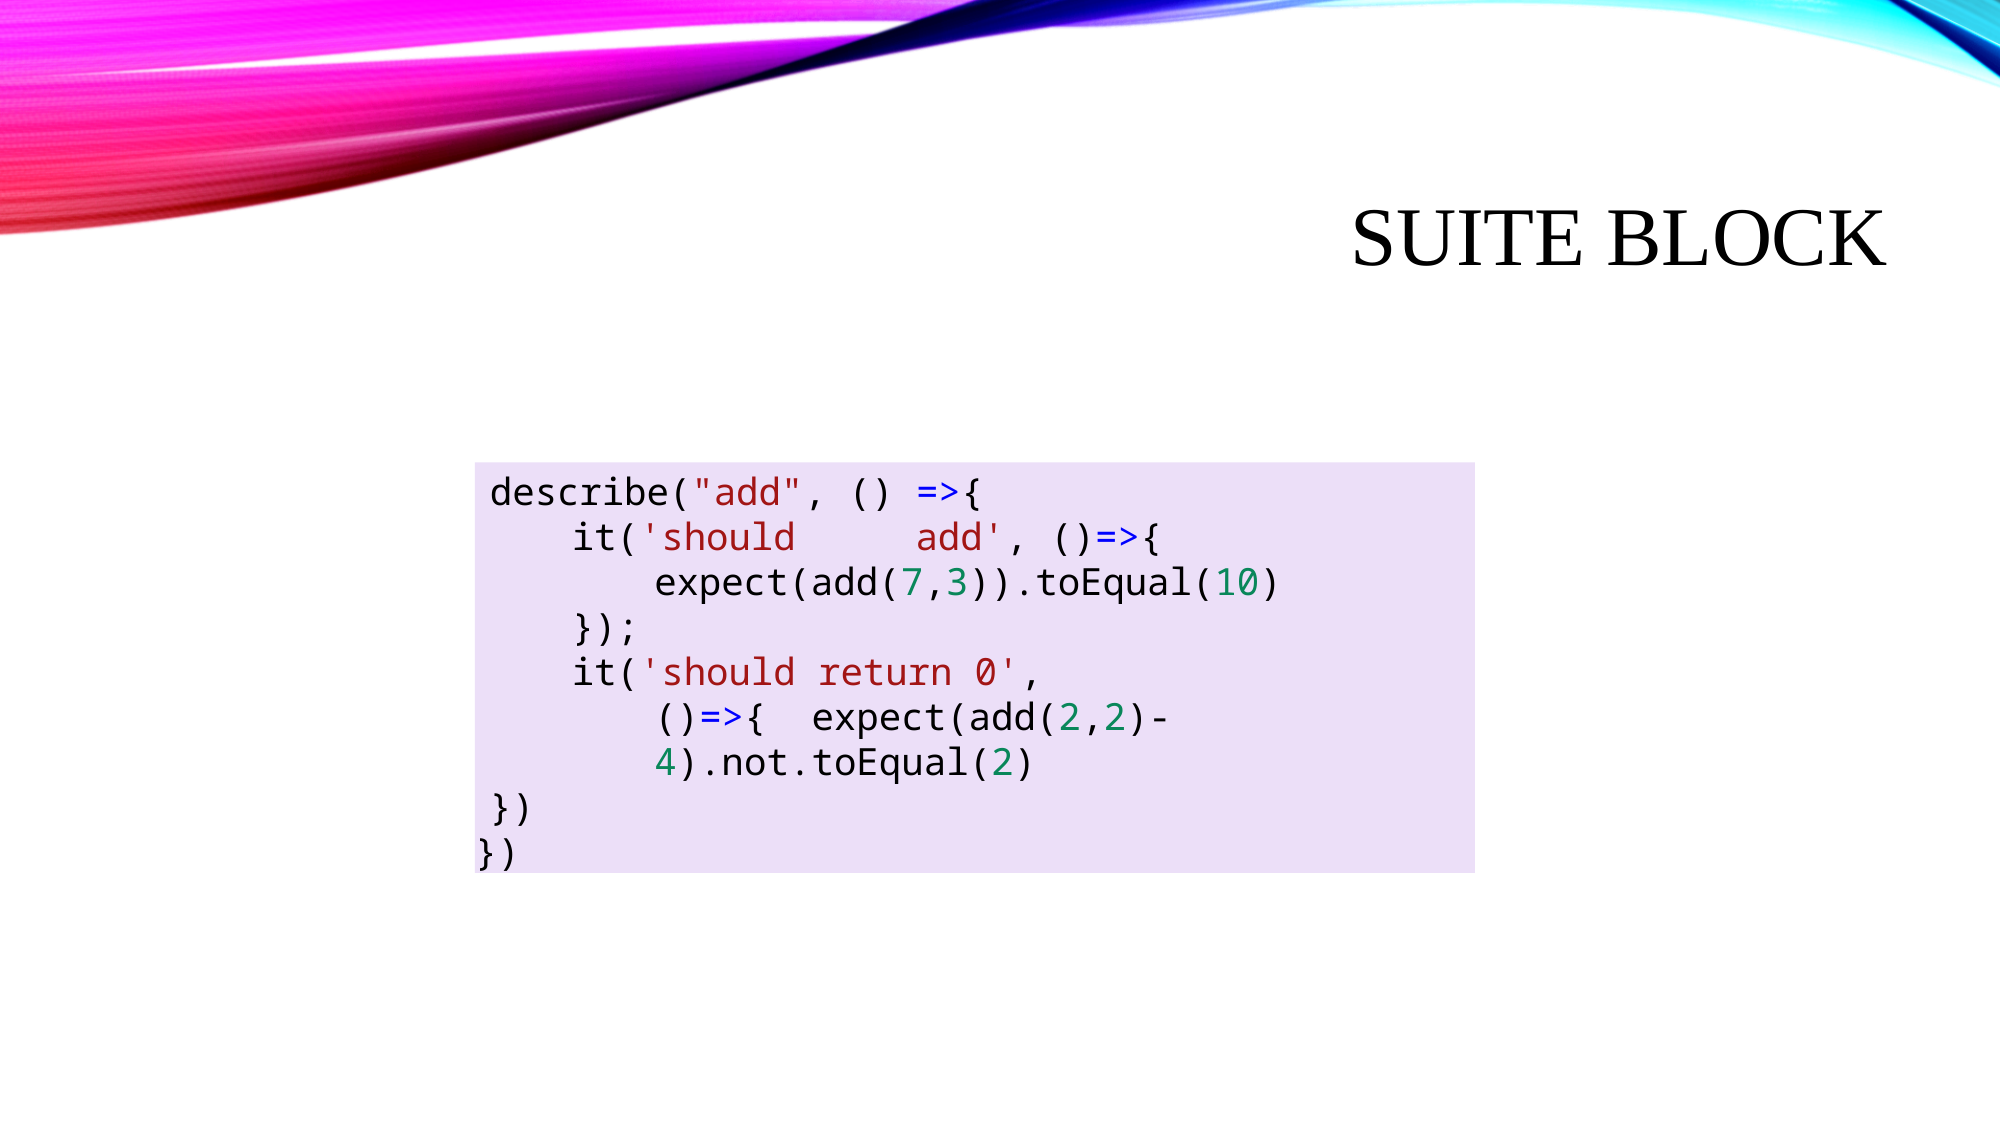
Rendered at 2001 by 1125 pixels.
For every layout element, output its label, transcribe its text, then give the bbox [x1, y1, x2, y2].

picture [1910, 0, 2000, 45]
title Suite Block [474, 136, 1888, 327]
picture [1890, 0, 2000, 75]
text_box describe("add", () =>{ it('should add', ()=>{ expect(add(7,3)).toEqual(10) }); it('should return 0', ()=>{ expect(add(2,2)-4).not.toEqual(2) }) }) [474, 462, 1475, 873]
picture [0, 0, 2000, 237]
